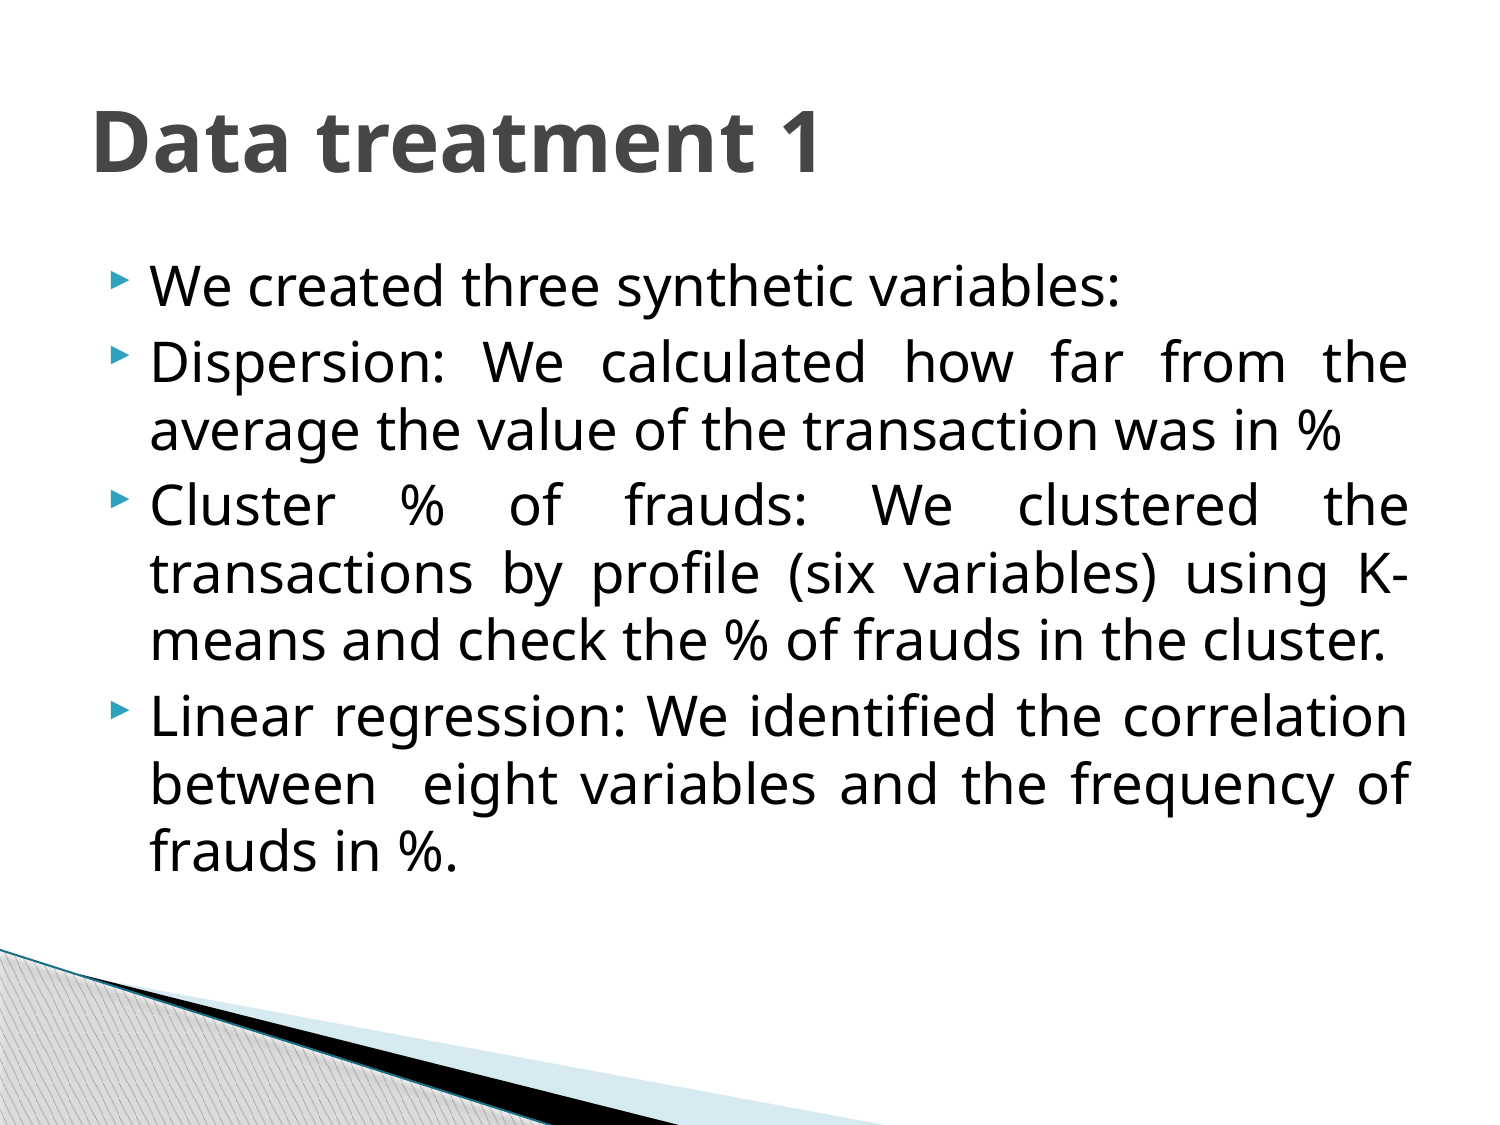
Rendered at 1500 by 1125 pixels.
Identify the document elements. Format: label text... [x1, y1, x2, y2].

list We created three synthetic variables: Dispersion: We calculated how far from the average the value of the transaction was in % Cluster % of frauds: We clustered the transactions by profile (six variables) using K-means and check the % of frauds in the cluster. Linear regression: We identified the correlation between eight variables and the frequency of frauds in %. [75, 243, 1425, 986]
title Data treatment 1 [75, 45, 1425, 233]
